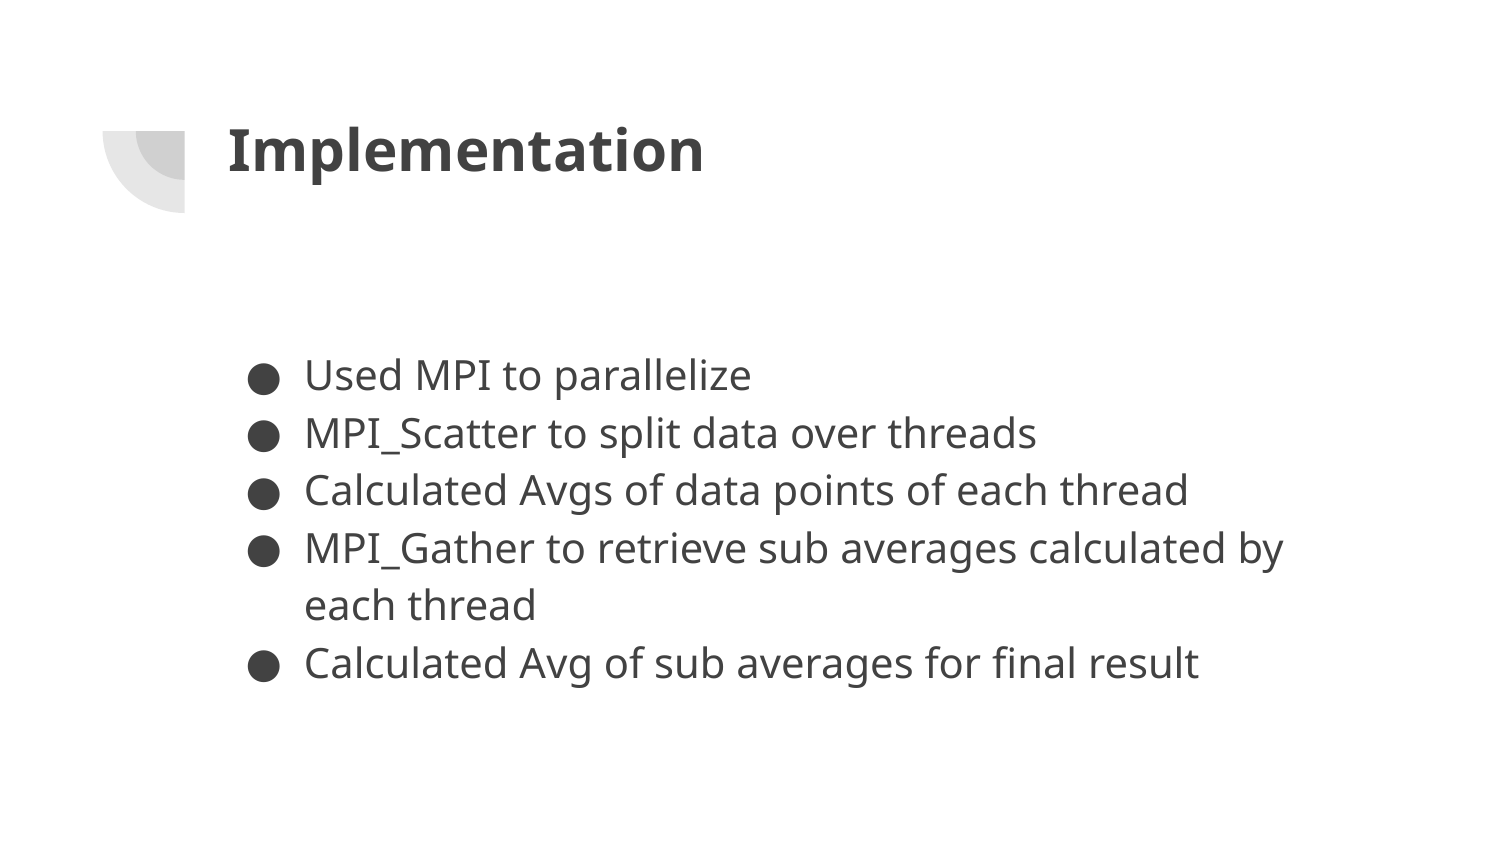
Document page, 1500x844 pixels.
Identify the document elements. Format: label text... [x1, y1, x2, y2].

list Used MPI to parallelize MPI_Scatter to split data over threads Calculated Avgs of data points of each thread MPI_Gather to retrieve sub averages calculated by each thread Calculated Avg of sub averages for final result [213, 326, 1368, 744]
title Implementation [213, 98, 1368, 263]
